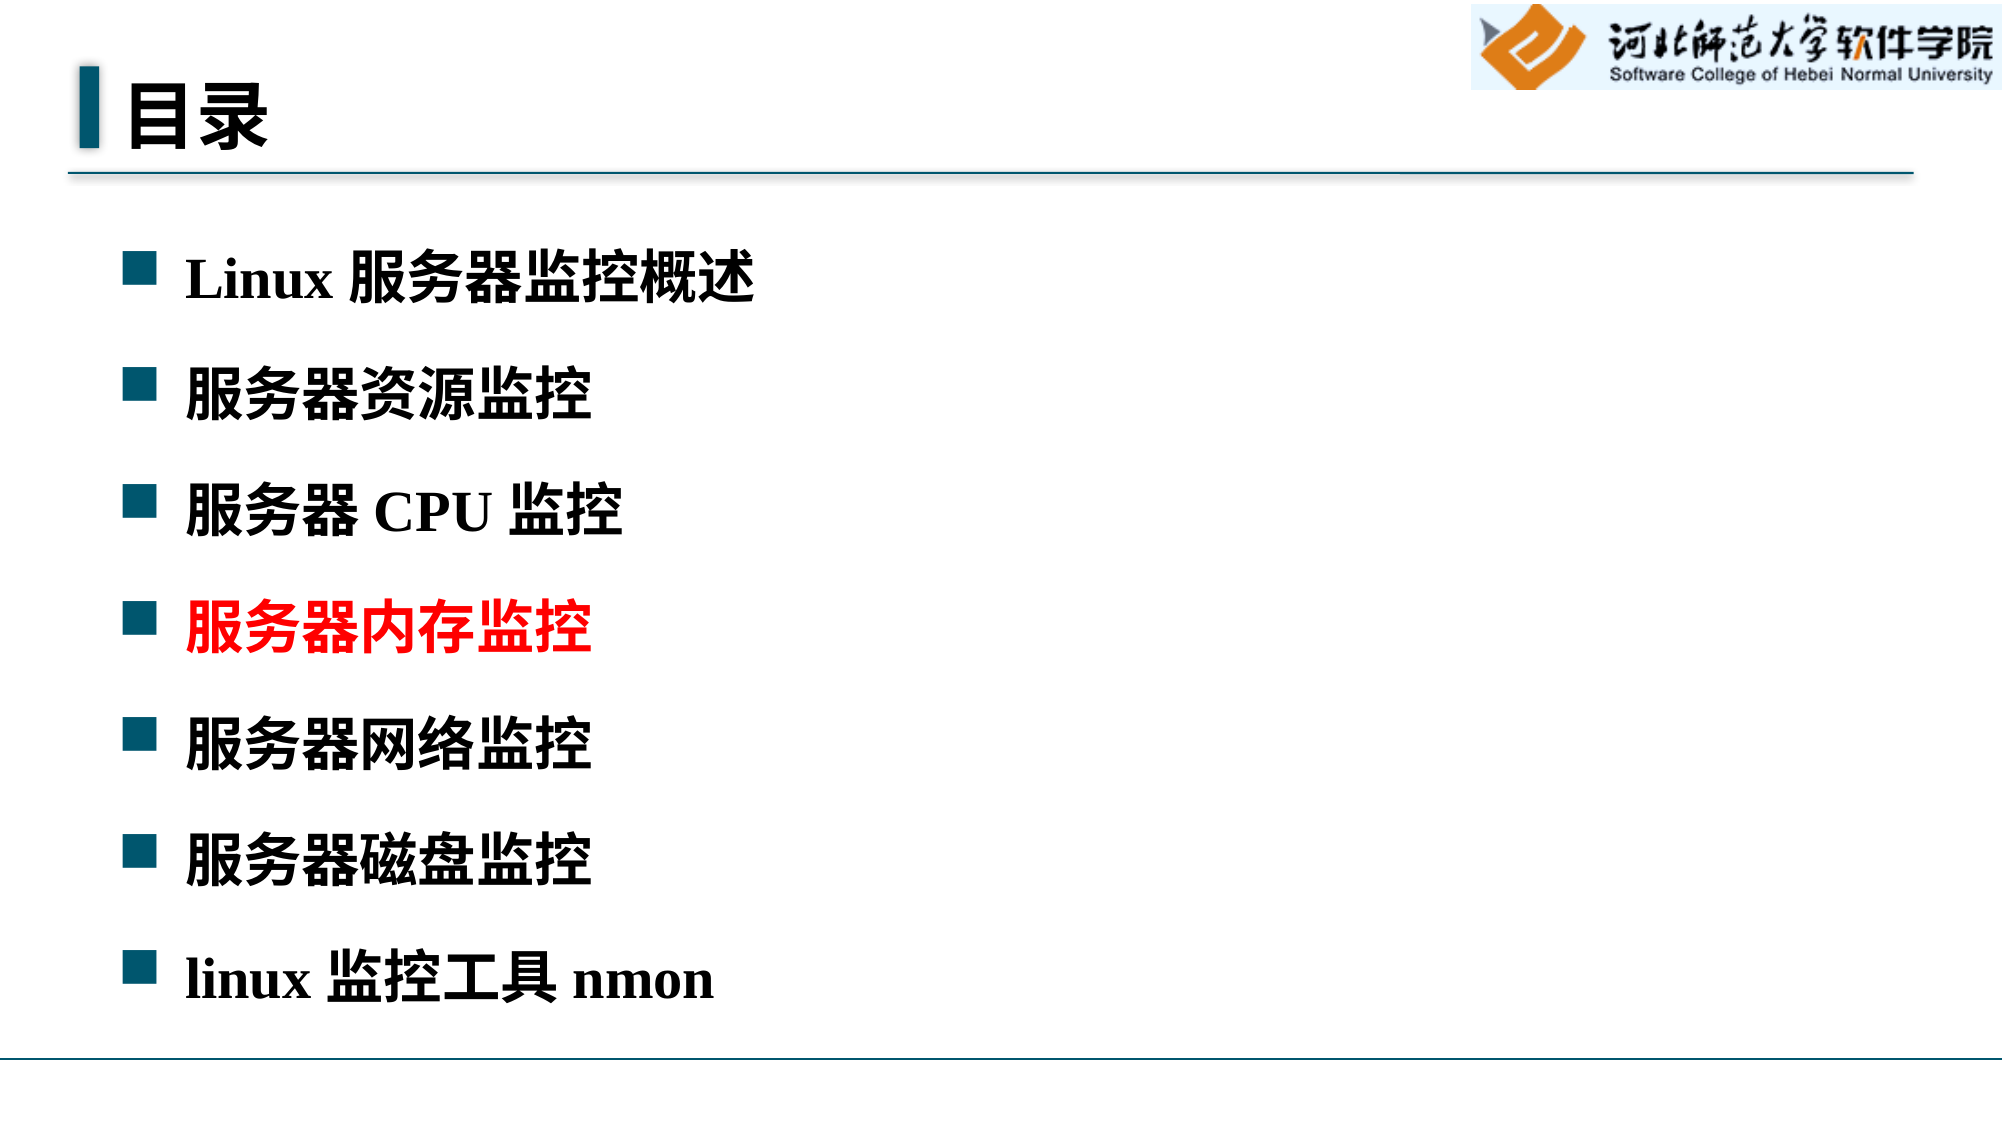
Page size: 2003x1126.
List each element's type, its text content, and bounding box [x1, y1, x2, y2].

title 目录 [103, 66, 1462, 162]
picture [1471, 4, 2002, 90]
list Linux服务器监控概述 服务器资源监控 服务器CPU监控 服务器内存监控 服务器网络监控 服务器磁盘监控 linux监控工具nmon [99, 196, 1903, 1024]
